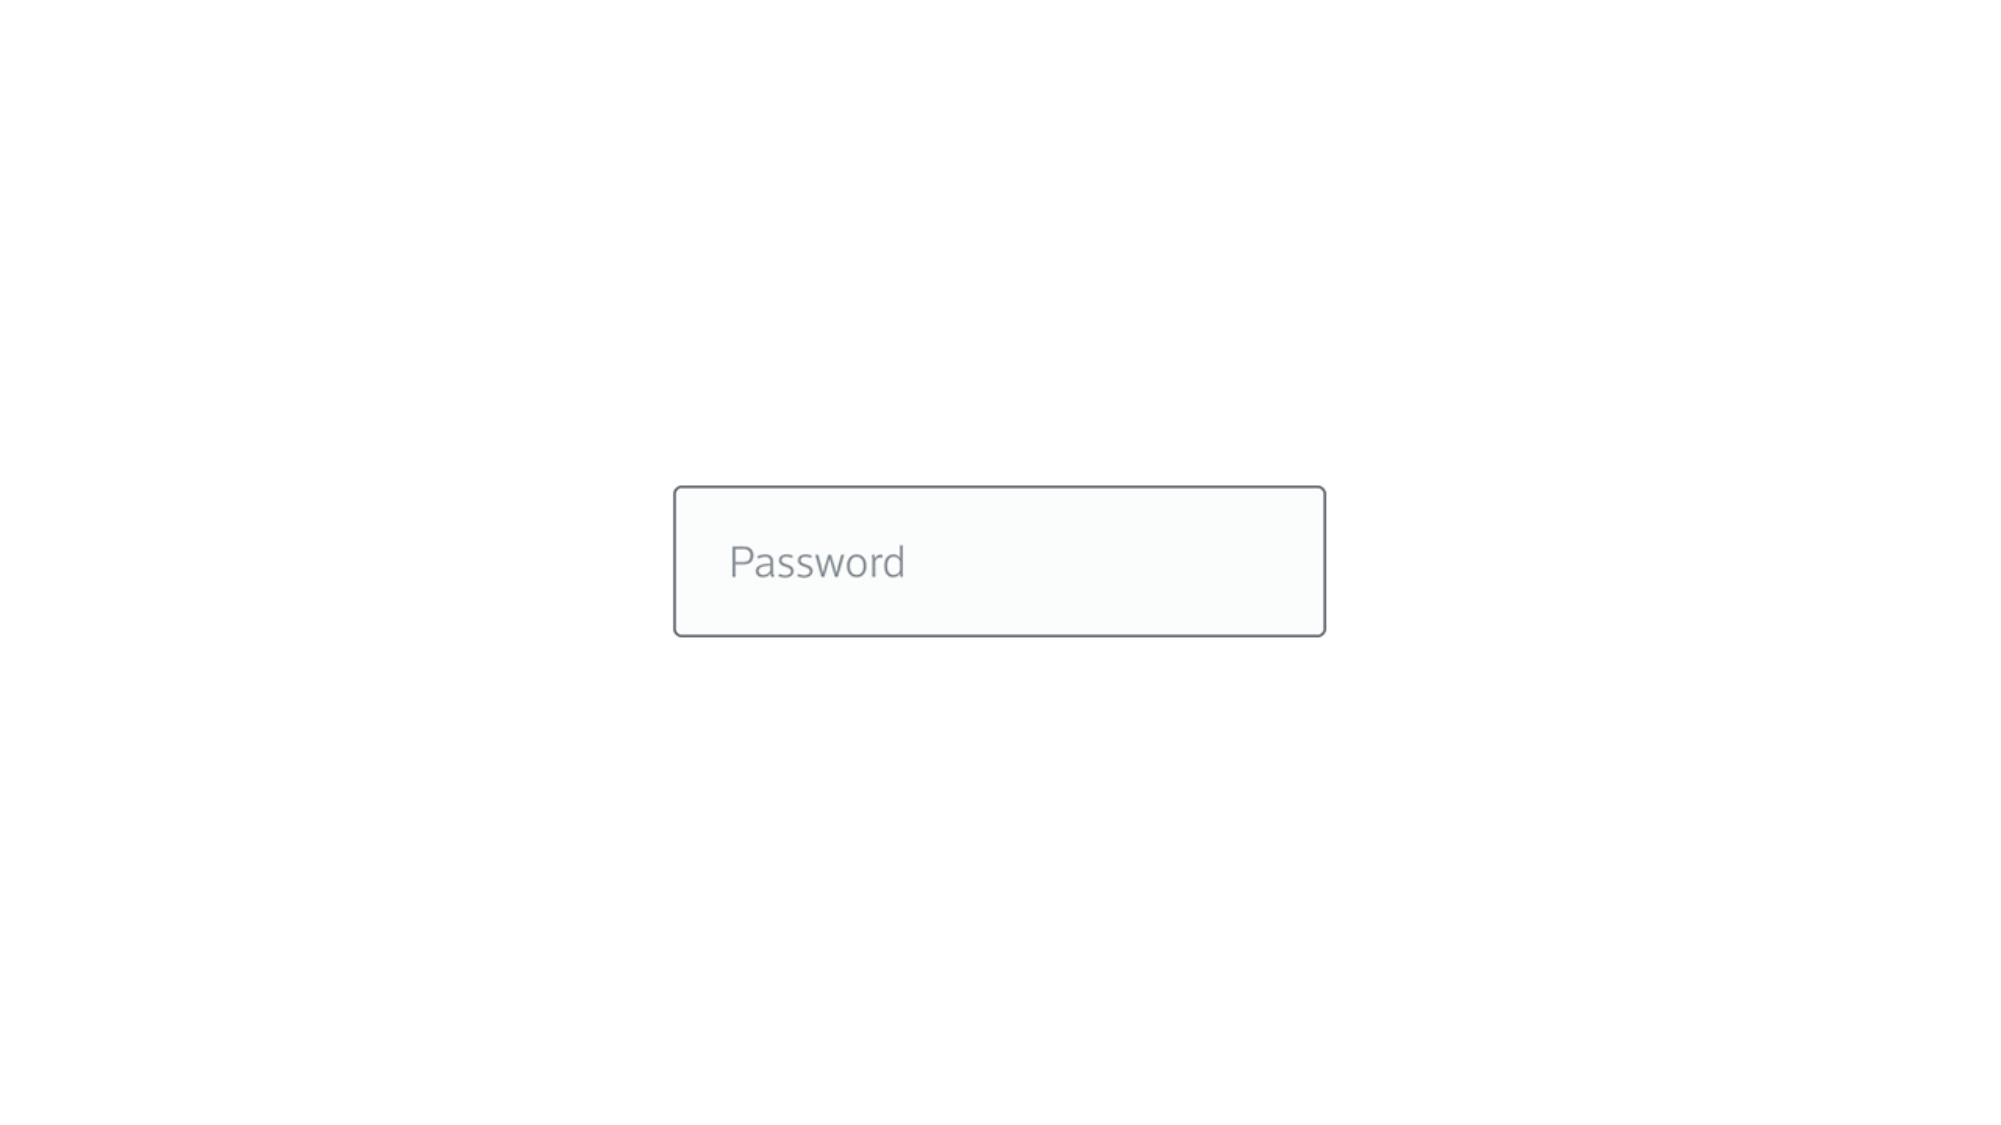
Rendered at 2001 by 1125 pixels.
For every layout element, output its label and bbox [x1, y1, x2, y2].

picture [374, 93, 1625, 1032]
